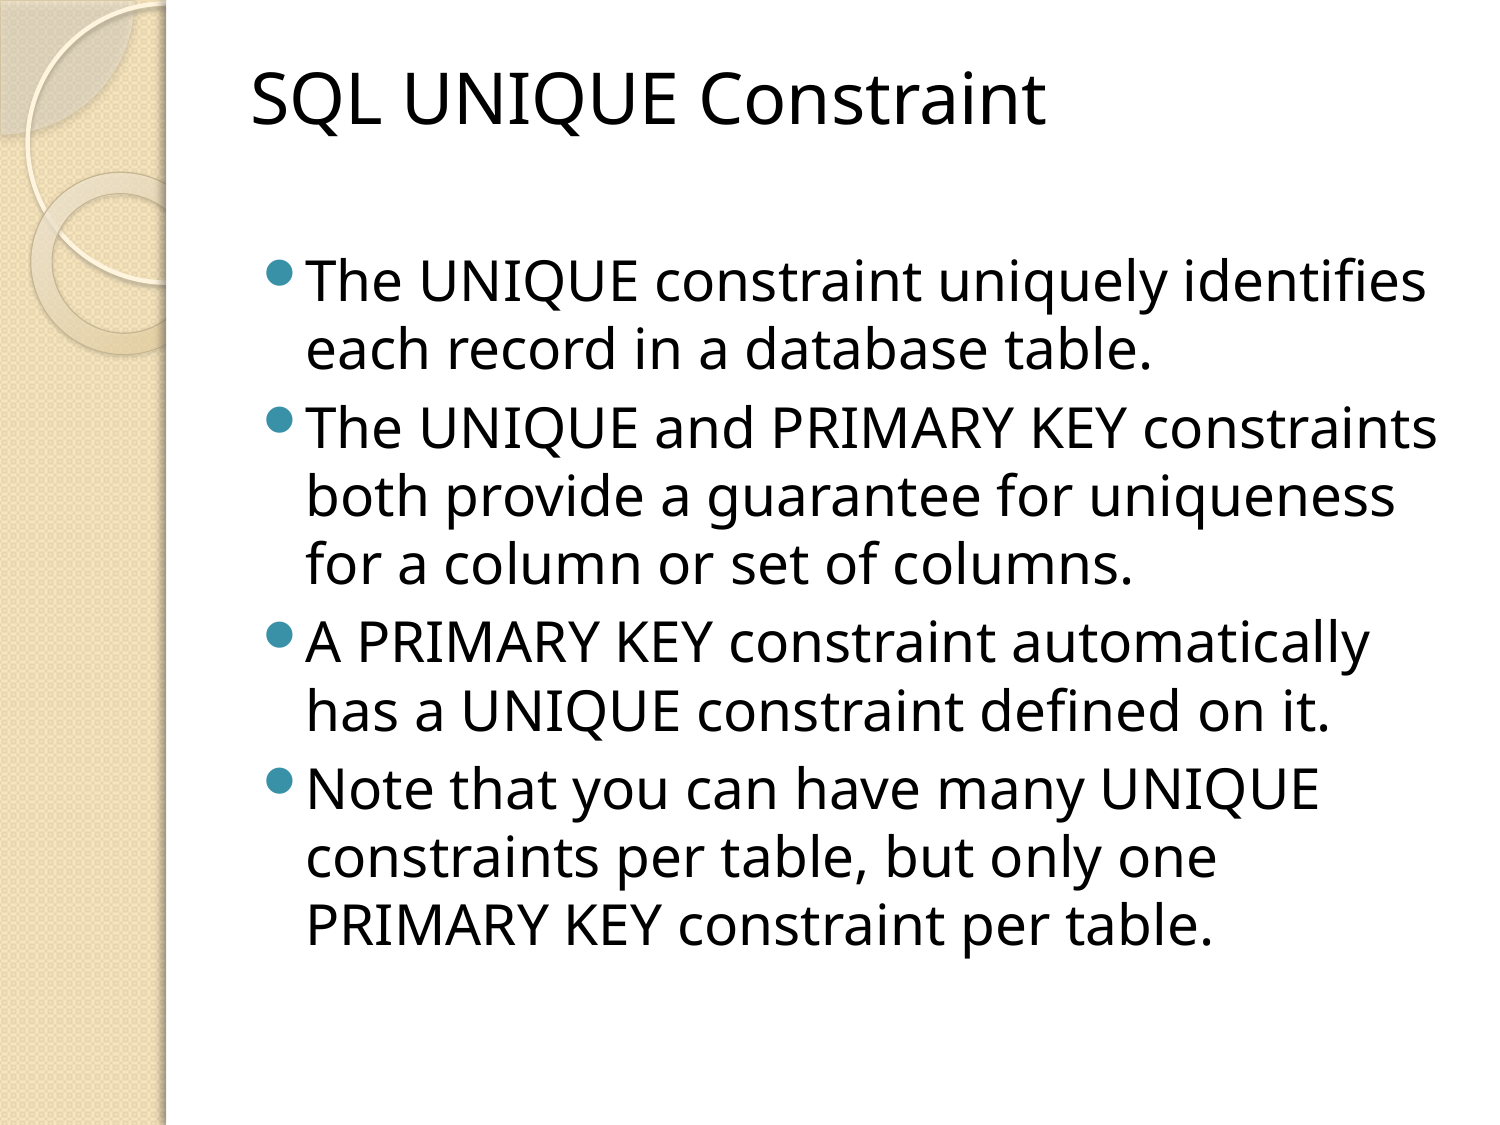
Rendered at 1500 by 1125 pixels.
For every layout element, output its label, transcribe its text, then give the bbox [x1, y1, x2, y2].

title SQL UNIQUE Constraint [235, 45, 1466, 233]
list The UNIQUE constraint uniquely identifies each record in a database table. The UNIQUE and PRIMARY KEY constraints both provide a guarantee for uniqueness for a column or set of columns. A PRIMARY KEY constraint automatically has a UNIQUE constraint defined on it. Note that you can have many UNIQUE constraints per table, but only one PRIMARY KEY constraint per table. [235, 237, 1466, 1025]
